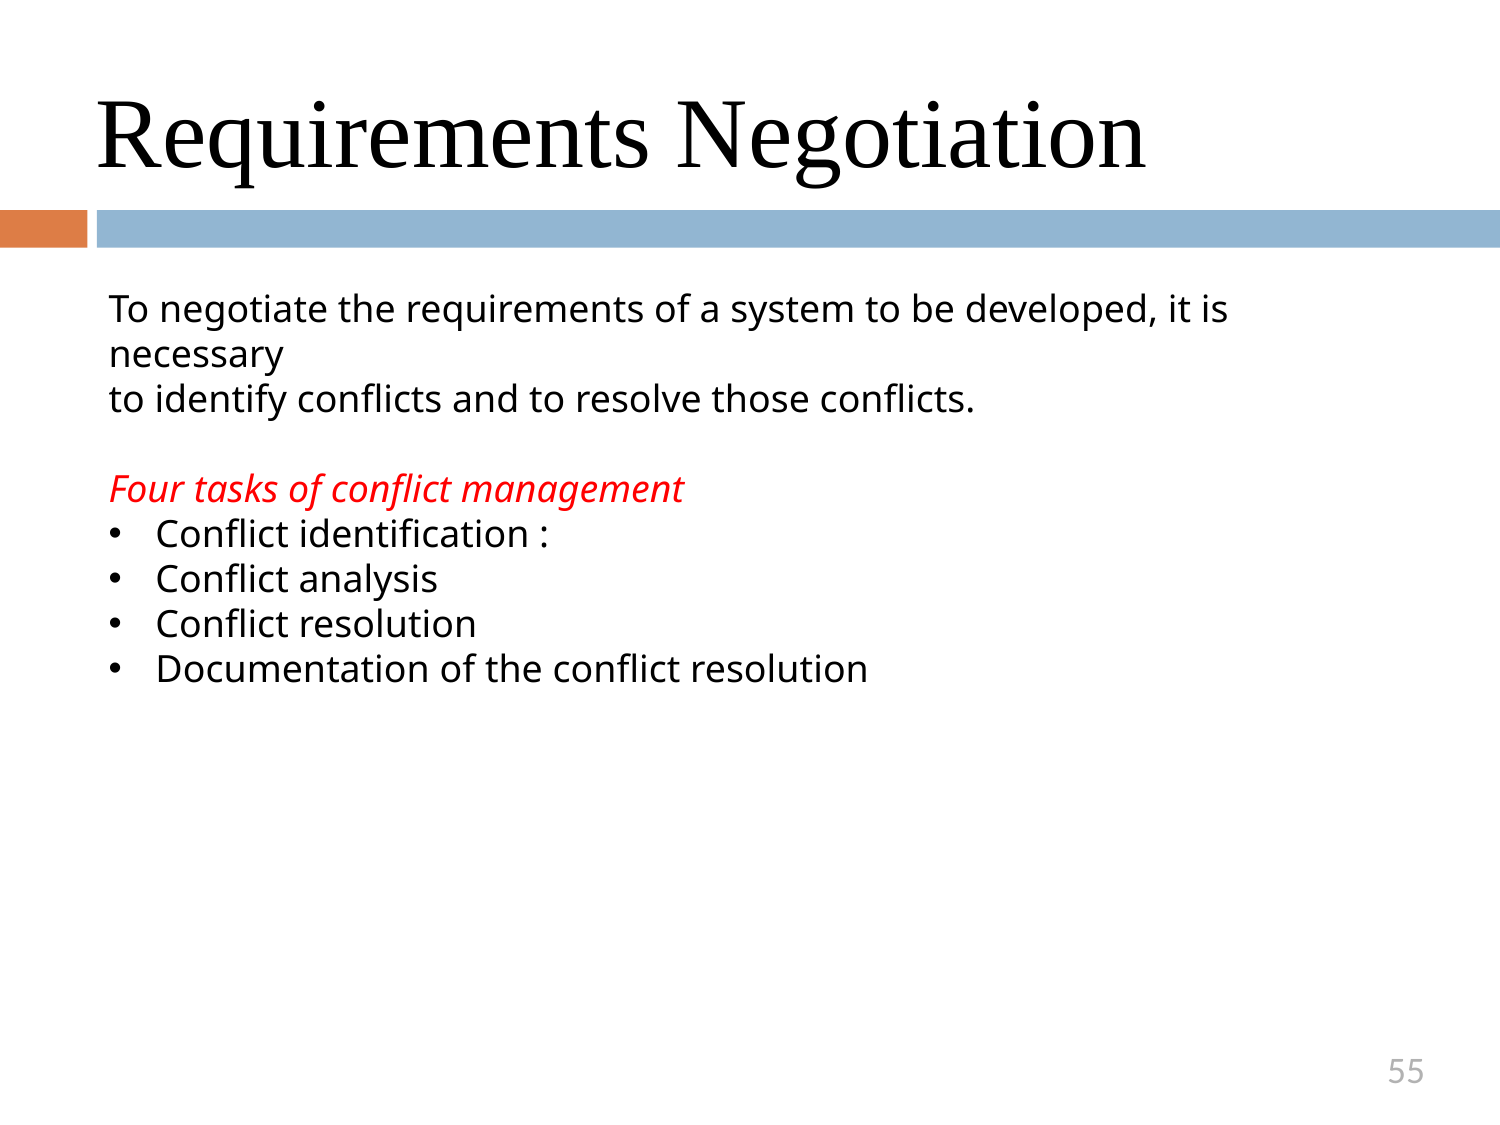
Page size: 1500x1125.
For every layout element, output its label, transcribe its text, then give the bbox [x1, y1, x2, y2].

slide_number 55 [1080, 1046, 1425, 1103]
title Requirements Negotiation [93, 65, 1350, 256]
text_box To negotiate the requirements of a system to be developed, it is necessary to identify conflicts and to resolve those conflicts. Four tasks of conflict management Conflict identification : Conflict analysis Conflict resolution Documentation of the conflict resolution [93, 277, 1426, 697]
